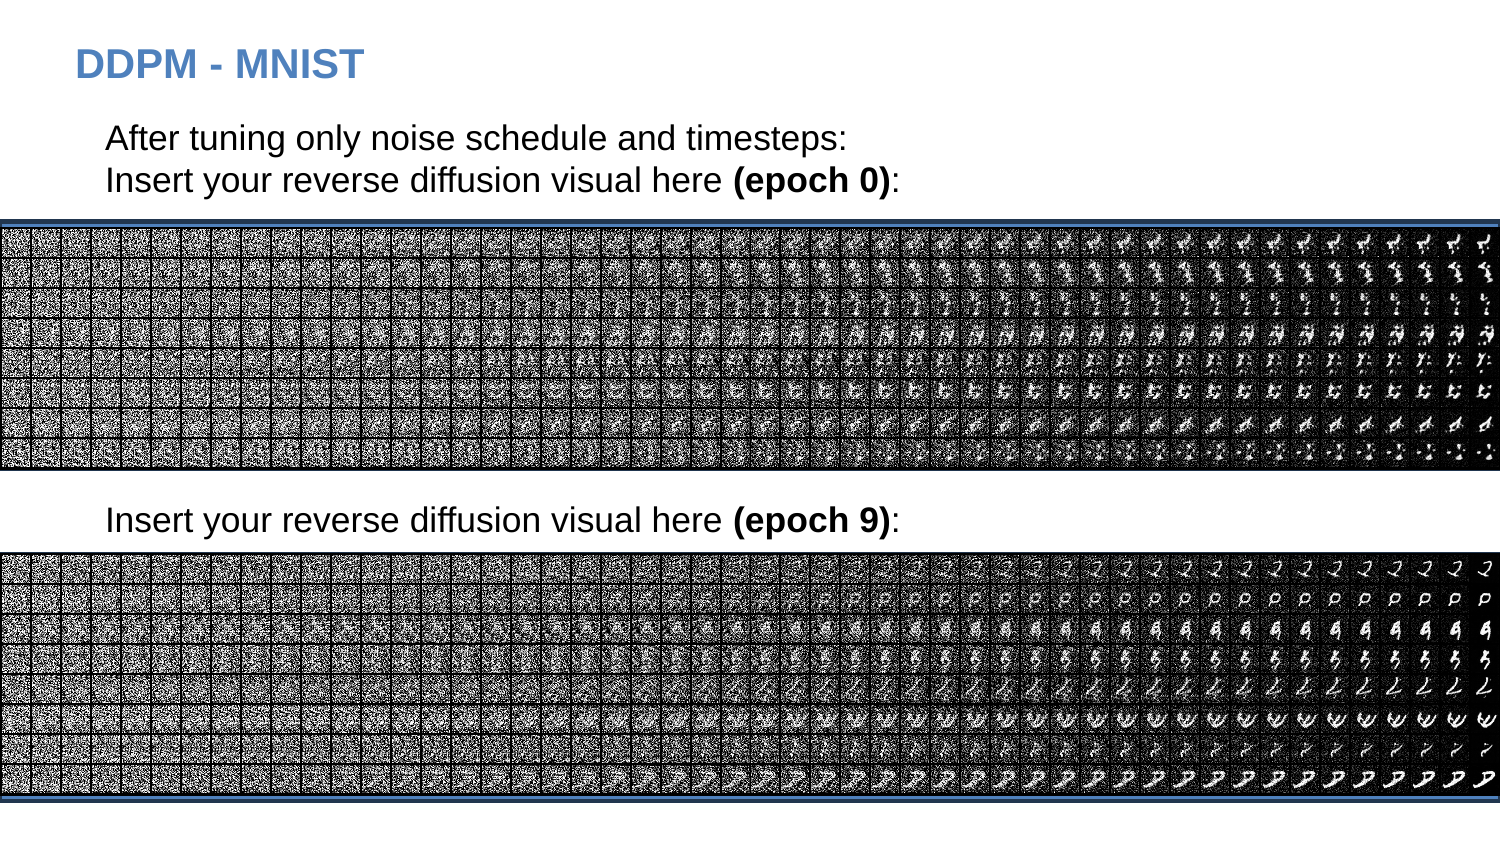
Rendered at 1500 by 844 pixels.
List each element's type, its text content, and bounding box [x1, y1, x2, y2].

text_box Insert reverse diffusion image – resize to cover this box [0, 221, 1500, 226]
text_box After tuning only noise schedule and timesteps: Insert your reverse diffusion visual here (epoch 0): Insert your reverse diffusion visual here (epoch 9): [90, 99, 1410, 221]
picture [0, 227, 1500, 470]
text_box After tuning only noise schedule and timesteps: Insert your reverse diffusion visual here (epoch 0): Insert your reverse diffusion visual here (epoch 9): [90, 478, 1410, 552]
title DDPM - MNIST [75, 11, 1425, 120]
picture [0, 553, 1500, 796]
